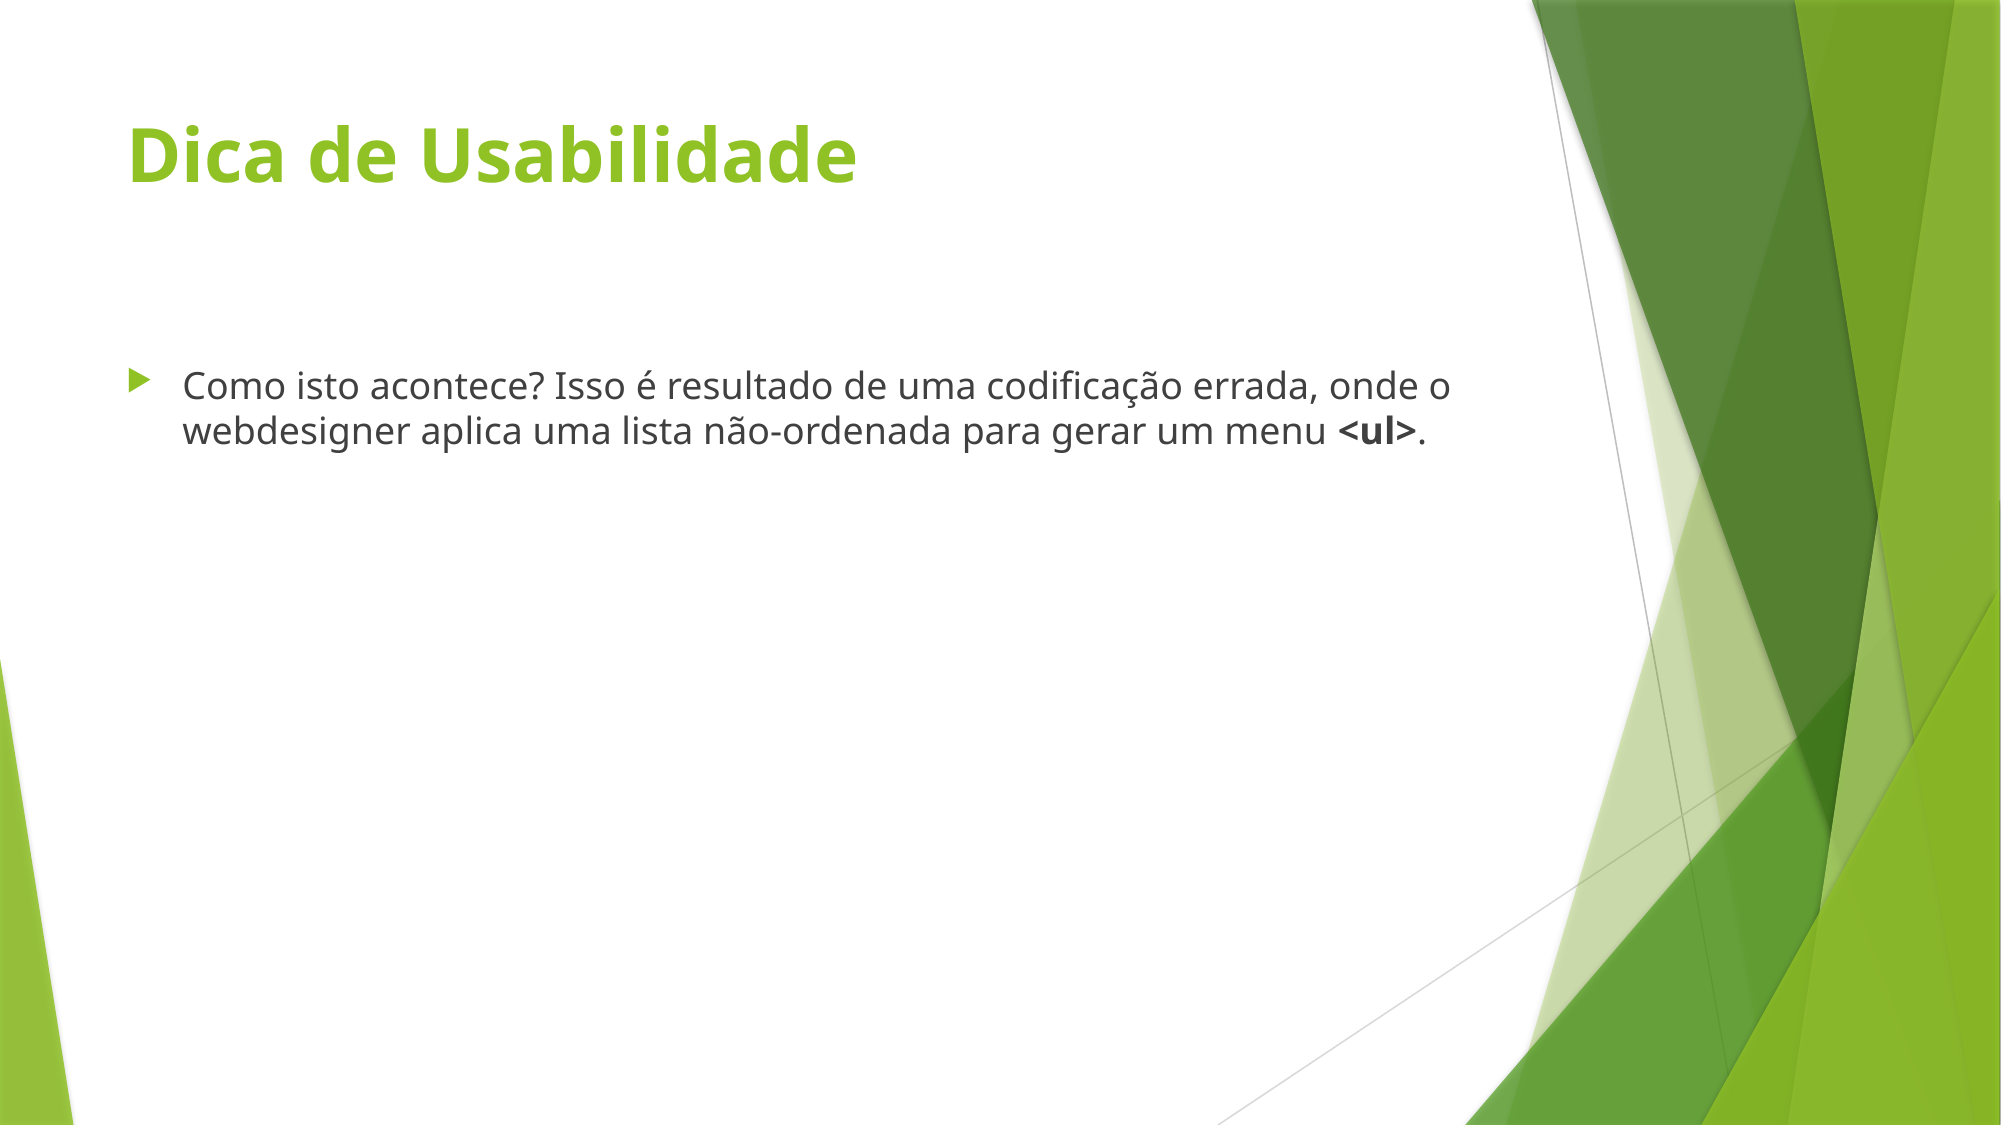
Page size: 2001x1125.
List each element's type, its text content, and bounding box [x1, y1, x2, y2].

list Como isto acontece? Isso é resultado de uma codificação errada, onde o webdesigner aplica uma lista não-ordenada para gerar um menu <ul>. [111, 354, 1522, 992]
title Dica de Usabilidade [111, 99, 1522, 317]
